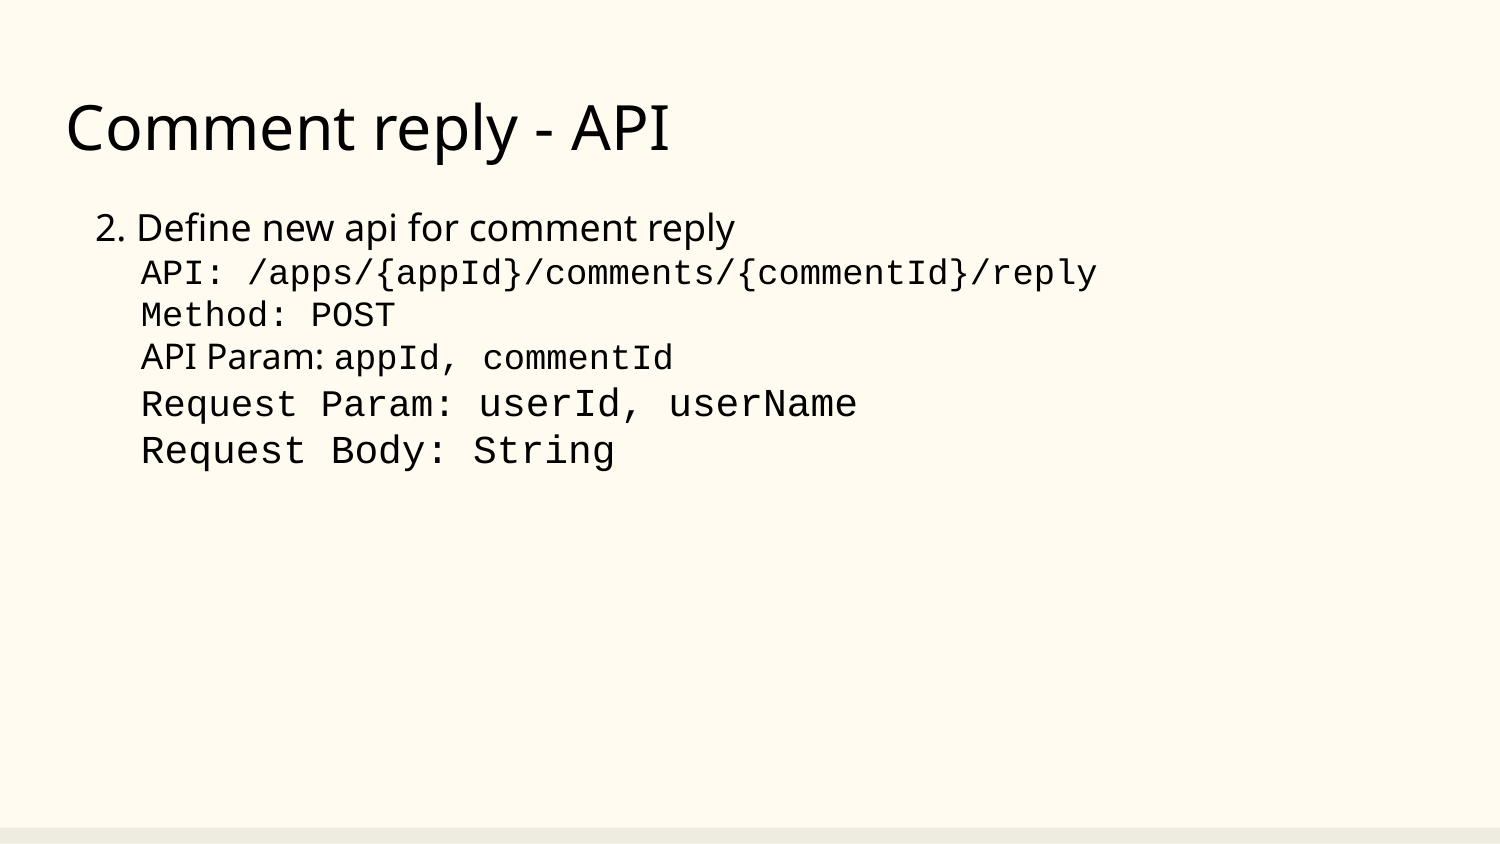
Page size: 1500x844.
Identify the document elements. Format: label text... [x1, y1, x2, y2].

text_box Comment reply - API [51, 72, 1449, 174]
text_box 2. Define new api for comment reply API: /apps/{appId}/comments/{commentId}/reply Method: POST API Param: appId, commentId Request Param: userId, userName Request Body: String [51, 188, 1449, 844]
